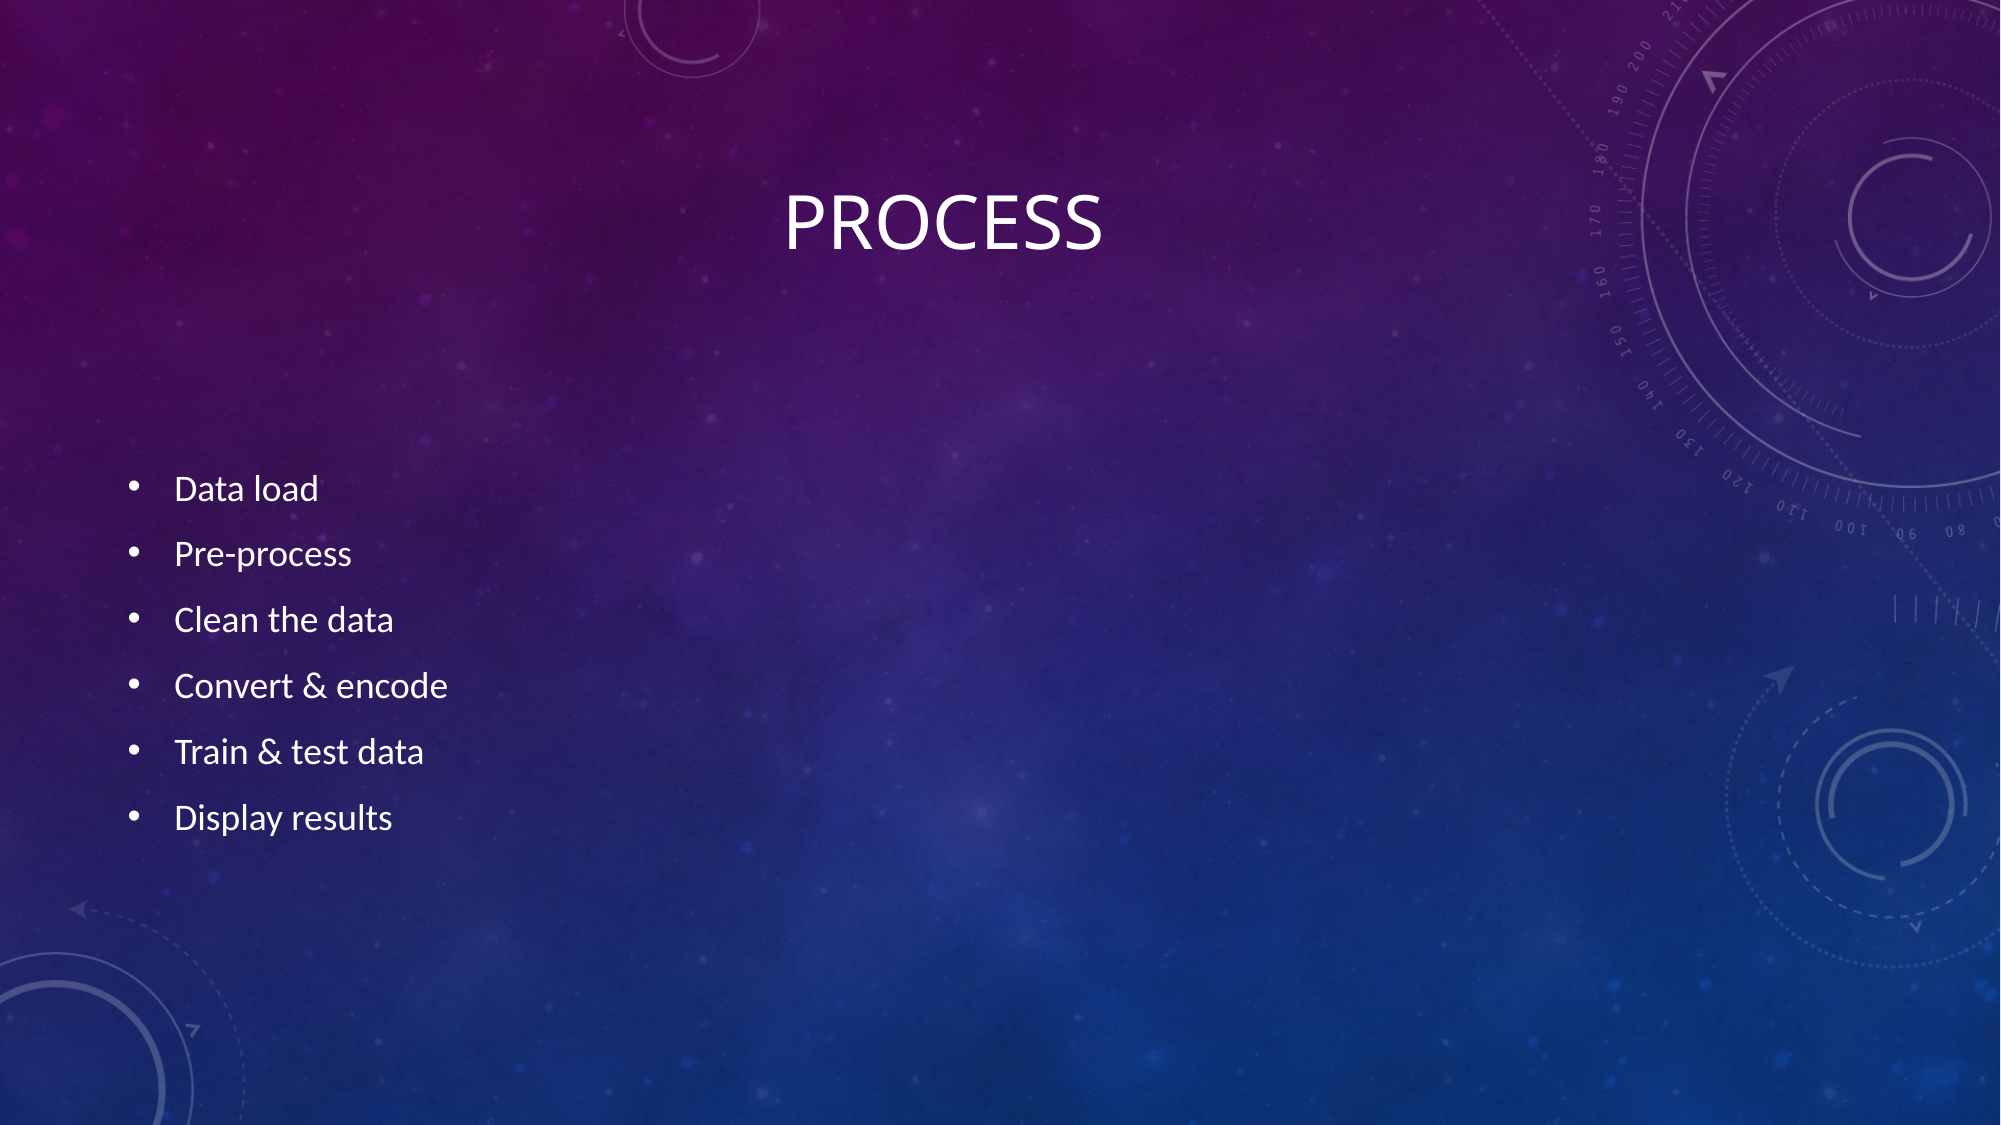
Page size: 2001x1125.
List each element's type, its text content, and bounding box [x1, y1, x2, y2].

title process [112, 99, 1775, 339]
picture [0, 0, 2001, 1125]
list Data load Pre-process Clean the data Convert & encode Train & test data Display results [112, 351, 1775, 950]
